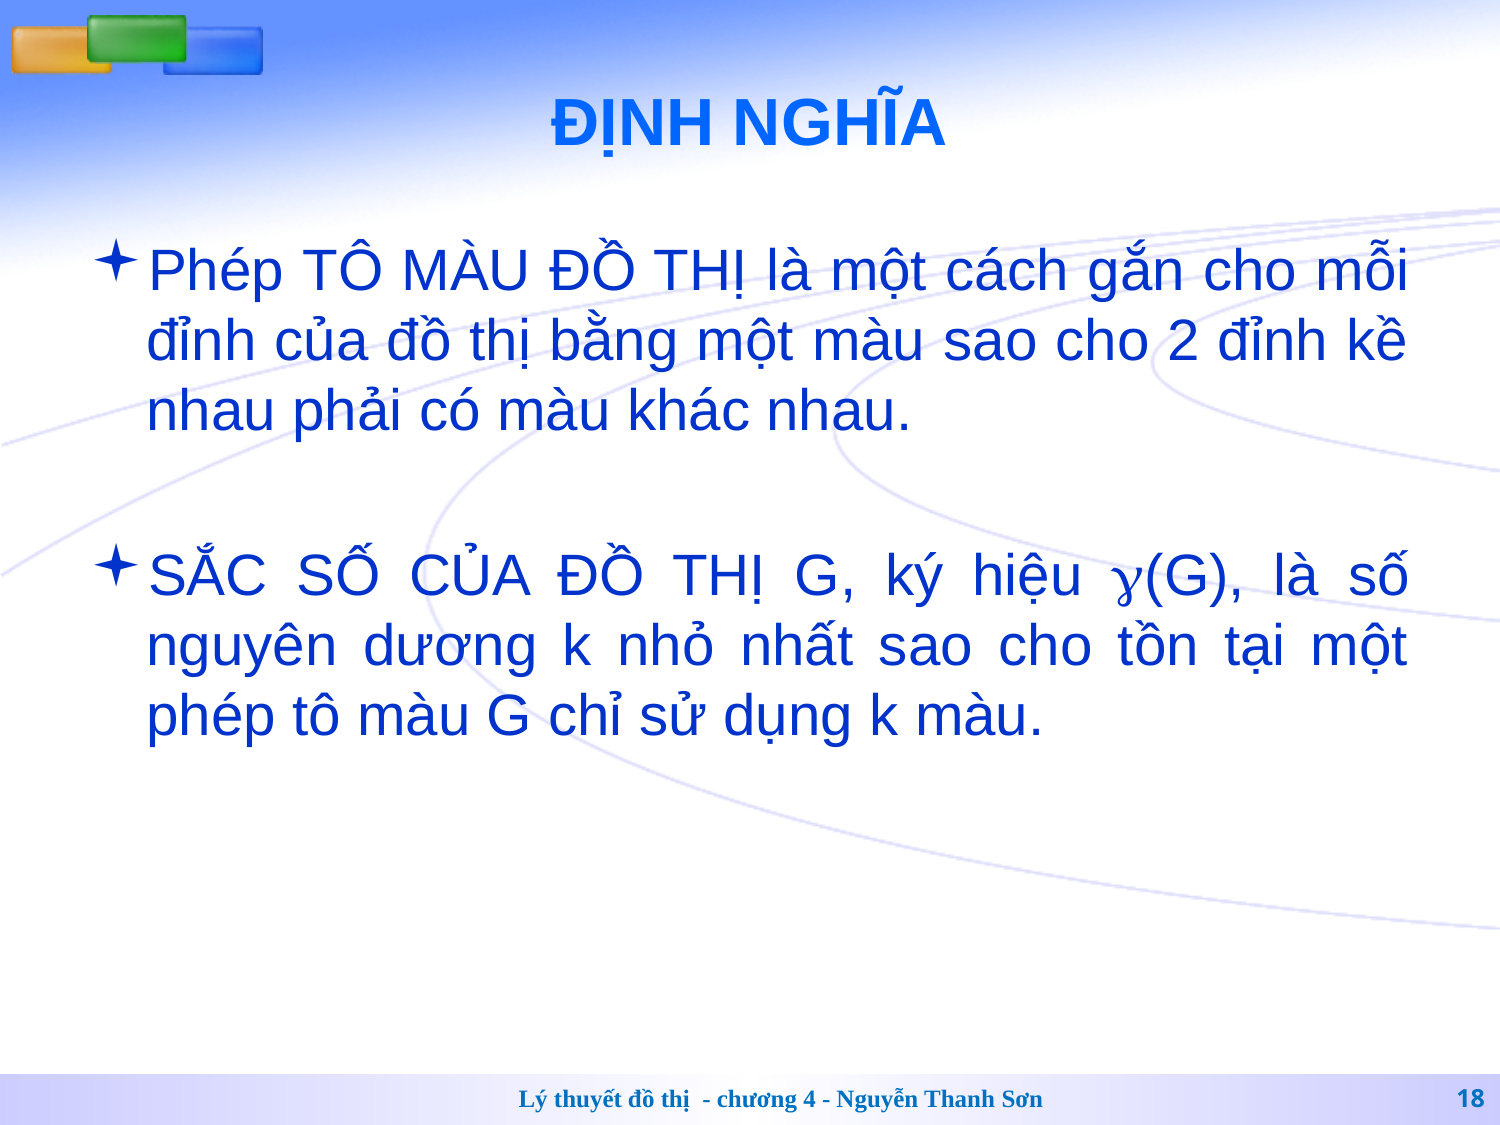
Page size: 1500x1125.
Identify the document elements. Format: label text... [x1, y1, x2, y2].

picture [0, 0, 1500, 1075]
list Phép TÔ MÀU ĐỒ THỊ là một cách gắn cho mỗi đỉnh của đồ thị bằng một màu sao cho 2 đỉnh kề nhau phải có màu khác nhau. SẮC SỐ CỦA ĐỒ THỊ G, ký hiệu (G), là số nguyên dương k nhỏ nhất sao cho tồn tại một phép tô màu G chỉ sử dụng k màu. [74, 224, 1426, 1051]
slide_number 18 [1338, 1074, 1500, 1125]
footer Lý thuyết đồ thị - chương 4 - Nguyễn Thanh Sơn [224, 1074, 1338, 1125]
title ĐỊNH NGHĨA [74, 74, 1426, 163]
